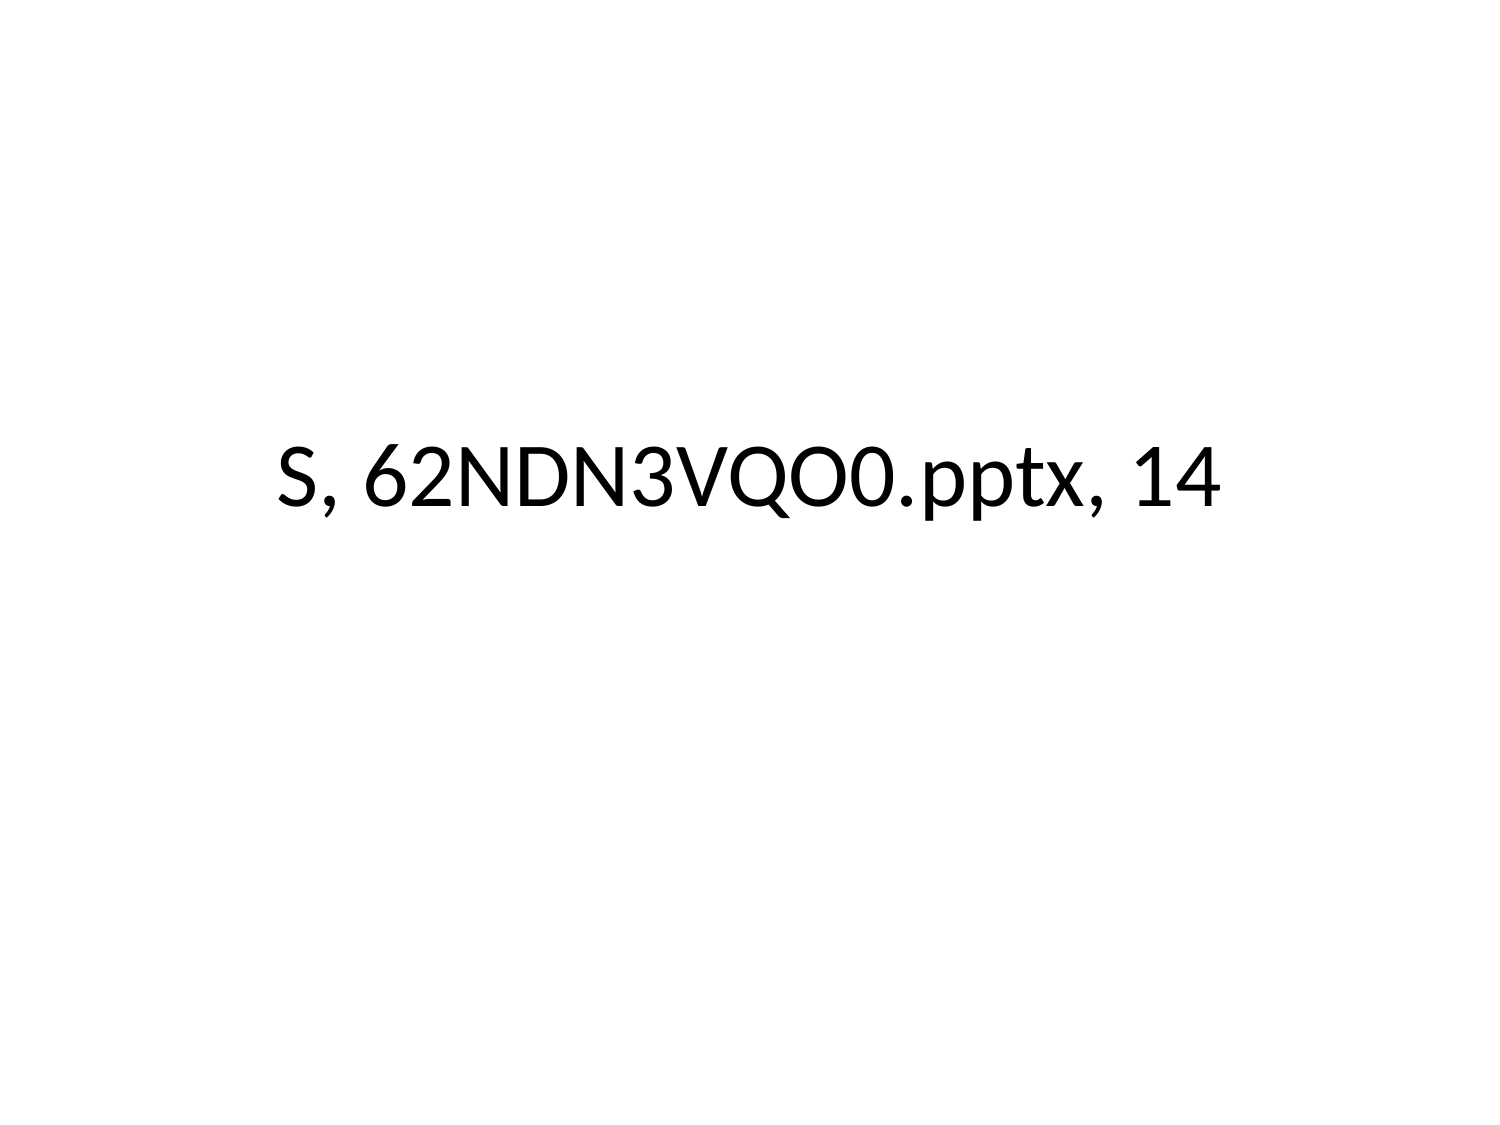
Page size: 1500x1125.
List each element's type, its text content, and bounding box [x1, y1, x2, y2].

title S, 62NDN3VQO0.pptx, 14 [112, 349, 1388, 591]
